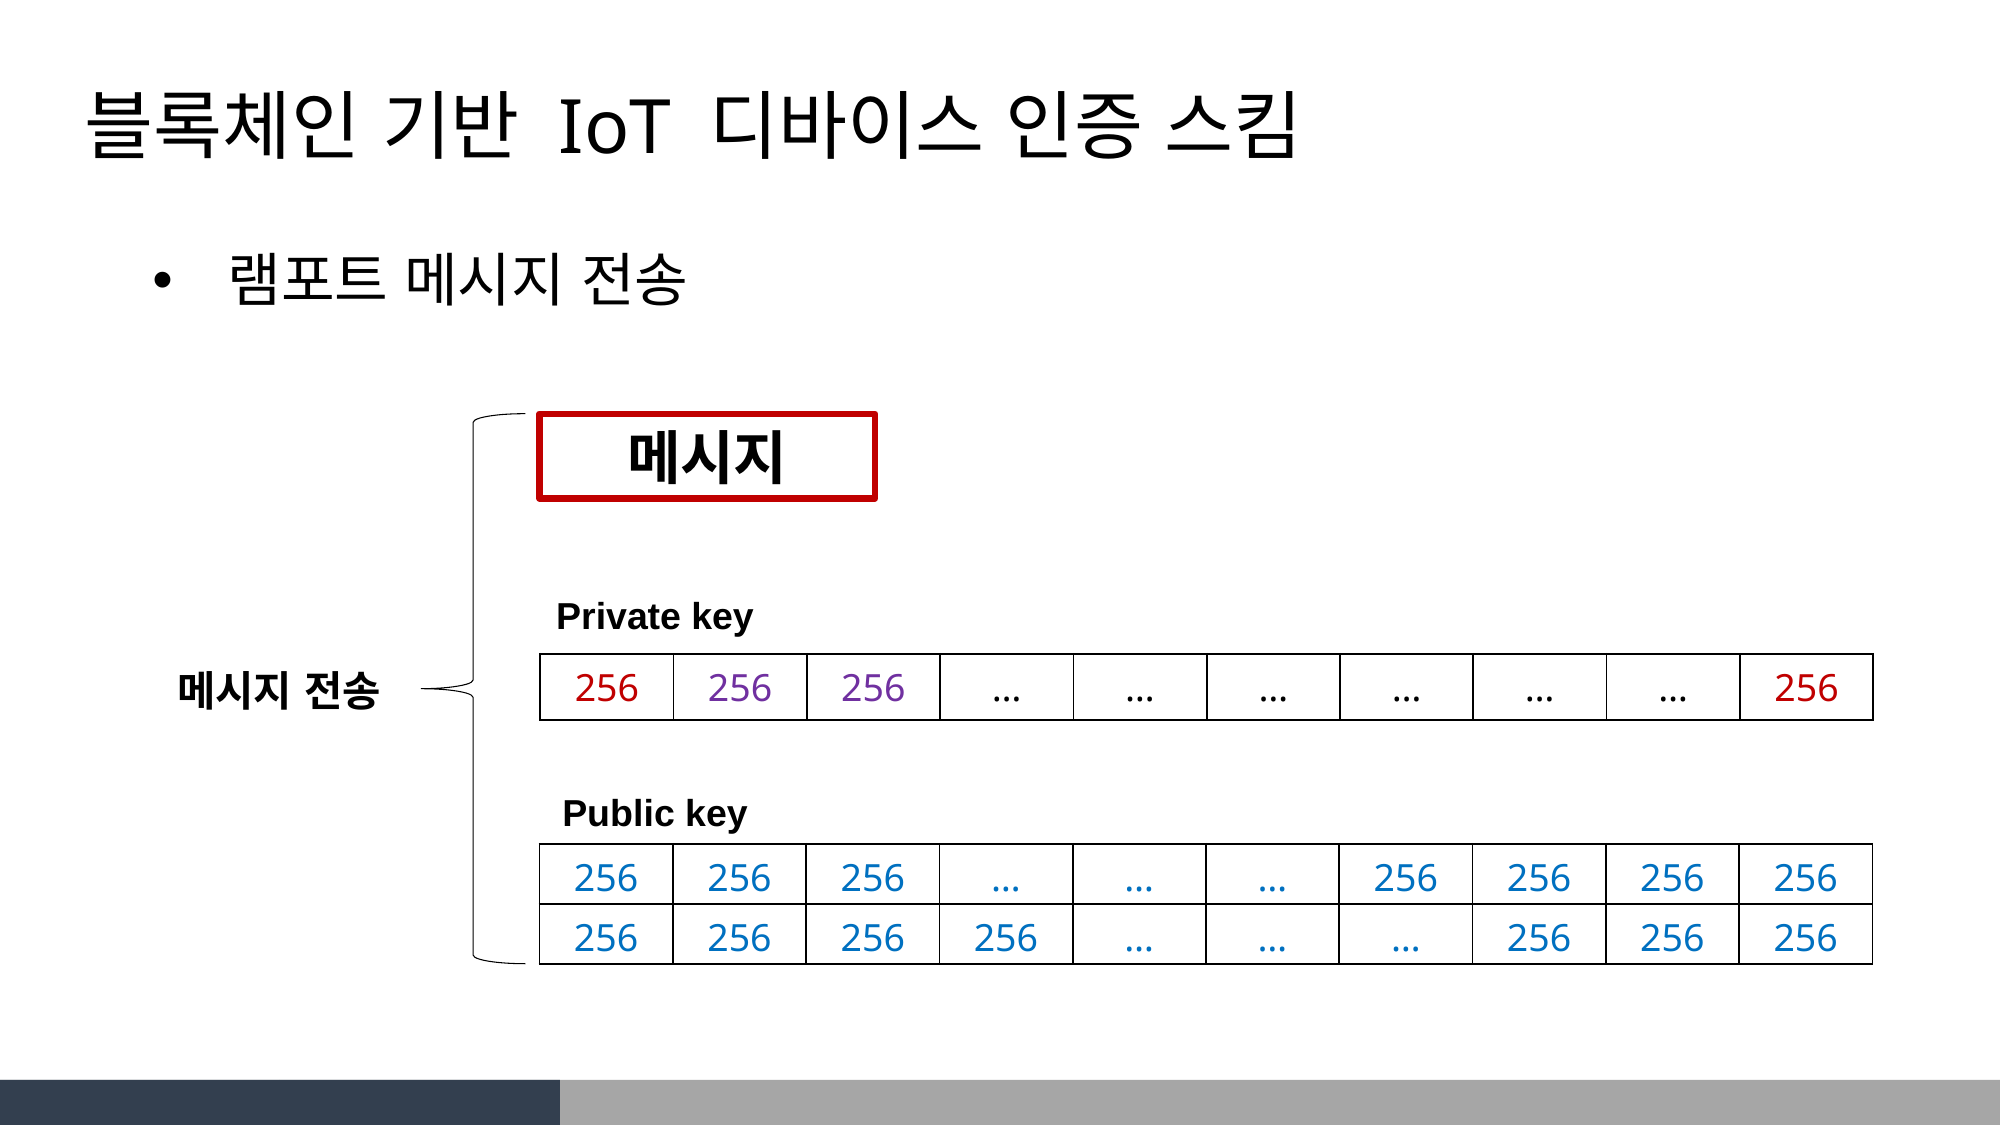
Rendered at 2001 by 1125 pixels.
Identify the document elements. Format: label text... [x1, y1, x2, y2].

table_header 256 [808, 655, 939, 719]
table_header … [941, 655, 1073, 719]
text_box 메시지 [539, 413, 876, 499]
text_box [0, 1079, 2000, 1125]
text_box 램포트 메시지 전송 [137, 234, 1923, 332]
table_header 256 [674, 845, 805, 903]
table_header … [1474, 655, 1606, 719]
text_box 블록체인 기반 IoT 디바이스 인증 스킴 [69, 57, 1795, 202]
table_cell 256 [807, 905, 939, 963]
table_header 256 [1741, 655, 1872, 719]
table_cell 256 [1607, 905, 1738, 963]
text_box Private key [539, 585, 771, 645]
text_box [421, 413, 526, 965]
table_header 256 [807, 845, 939, 903]
text_box 메시지 전송 [137, 656, 421, 722]
table_header 256 [674, 655, 806, 719]
table_header … [1074, 845, 1205, 903]
table_header … [1207, 845, 1338, 903]
table_cell 256 [940, 905, 1072, 963]
table_cell … [1074, 905, 1205, 963]
table_header … [1607, 655, 1739, 719]
table_header 256 [1740, 845, 1872, 903]
table_header … [1341, 655, 1472, 719]
table_header 256 [1340, 845, 1472, 903]
table_cell 256 [1740, 905, 1872, 963]
table_header 256 [1473, 845, 1605, 903]
table_header 256 [1607, 845, 1738, 903]
table_header … [1208, 655, 1339, 719]
table_cell … [1207, 905, 1338, 963]
table_header … [1074, 655, 1206, 719]
table_header 256 [540, 845, 672, 903]
table_cell … [1340, 905, 1472, 963]
table_header … [940, 845, 1072, 903]
text_box Public key [539, 781, 771, 841]
table_cell 256 [540, 905, 672, 963]
table_cell 256 [674, 905, 805, 963]
table_cell 256 [1473, 905, 1605, 963]
table_header 256 [541, 655, 673, 719]
